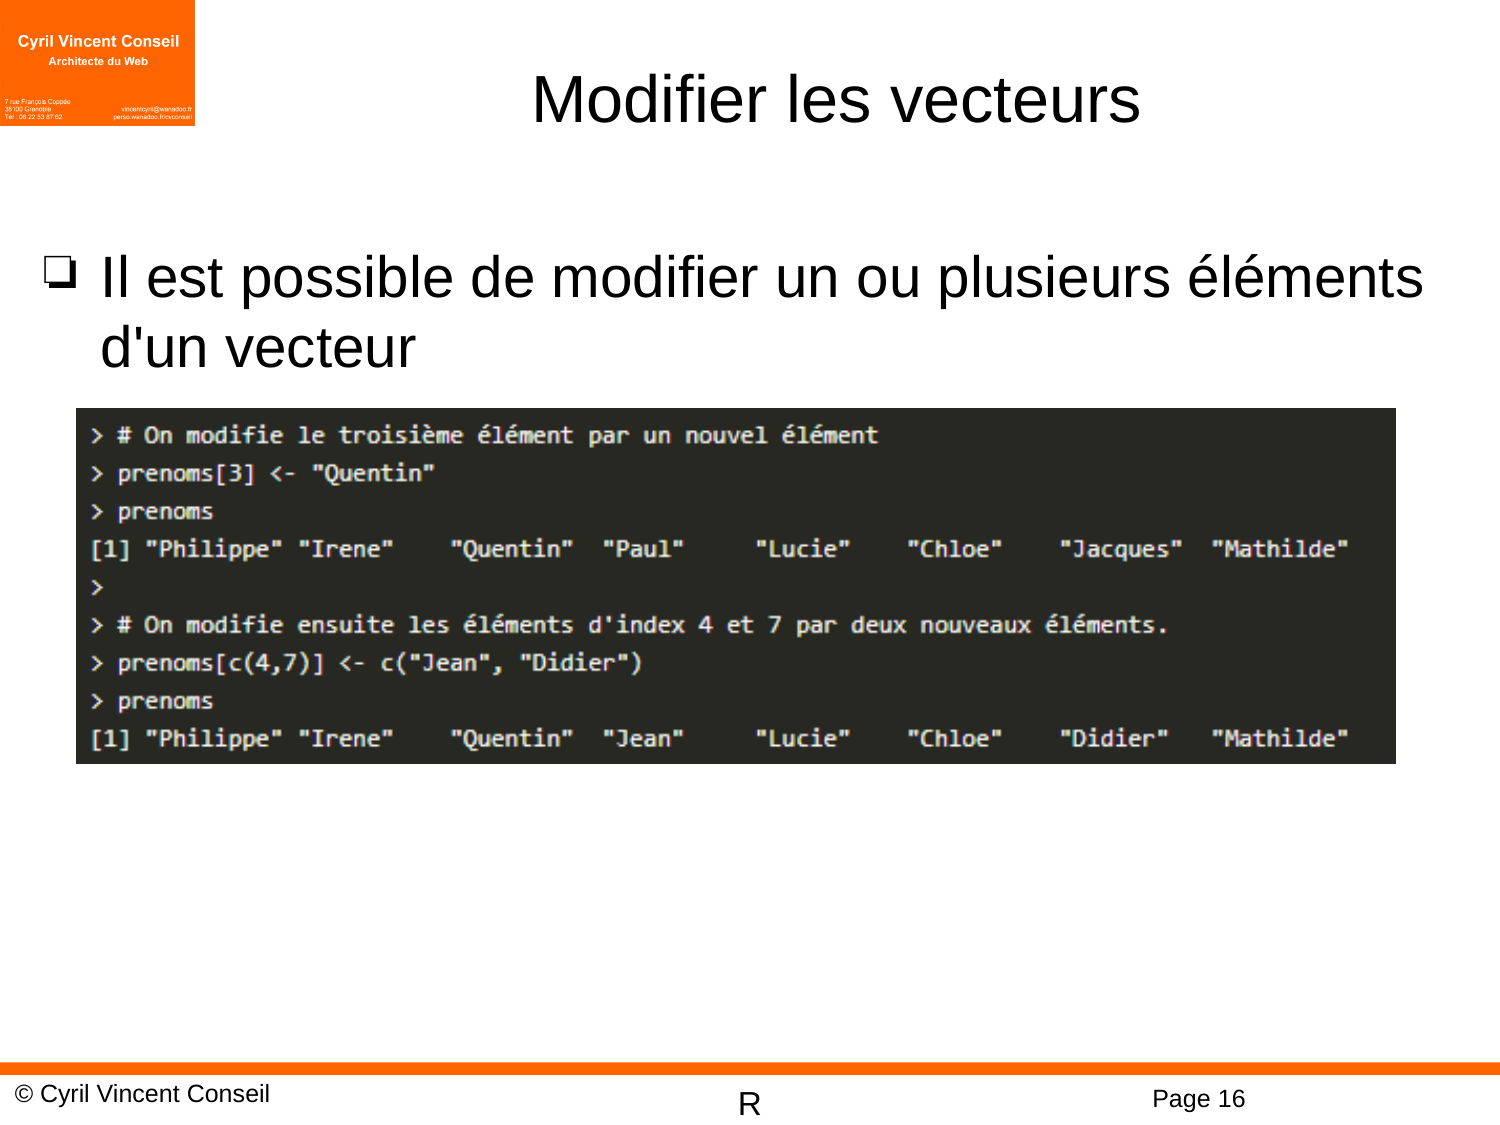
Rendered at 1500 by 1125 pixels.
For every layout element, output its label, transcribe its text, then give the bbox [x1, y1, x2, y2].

picture [0, 0, 195, 126]
picture [76, 408, 1396, 764]
title Modifier les vecteurs [194, 2, 1480, 190]
list Il est possible de modifier un ou plusieurs éléments d'un vecteur [29, 231, 1468, 1059]
